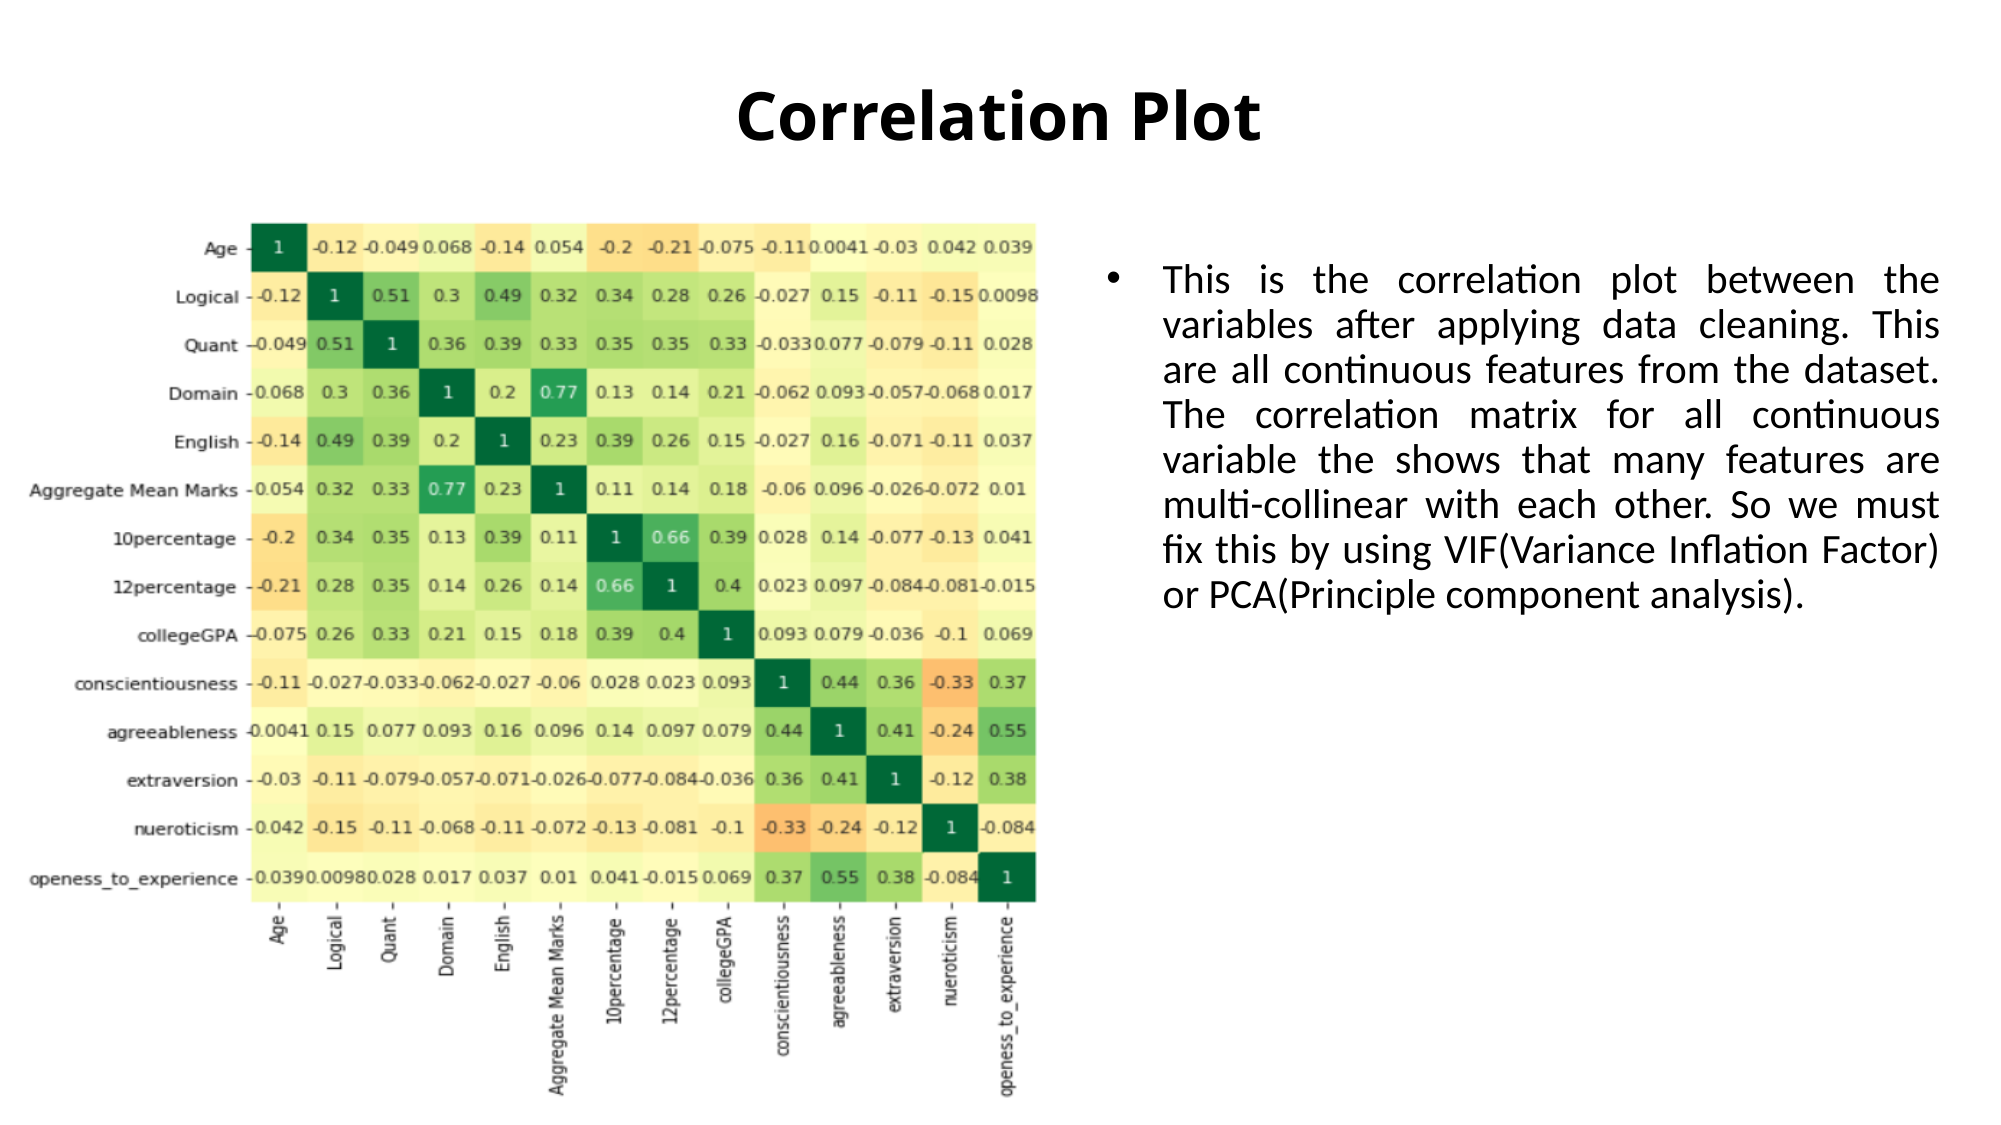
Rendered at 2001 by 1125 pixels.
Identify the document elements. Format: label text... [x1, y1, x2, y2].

list This is the correlation plot between the variables after applying data cleaning. This are all continuous features from the dataset. The correlation matrix for all continuous variable the shows that many features are multi-collinear with each other. So we must fix this by using VIF(Variance Inflation Factor) or PCA(Principle component analysis). [1091, 249, 1956, 999]
picture [24, 209, 1050, 1104]
title Correlation Plot [136, 20, 1862, 163]
